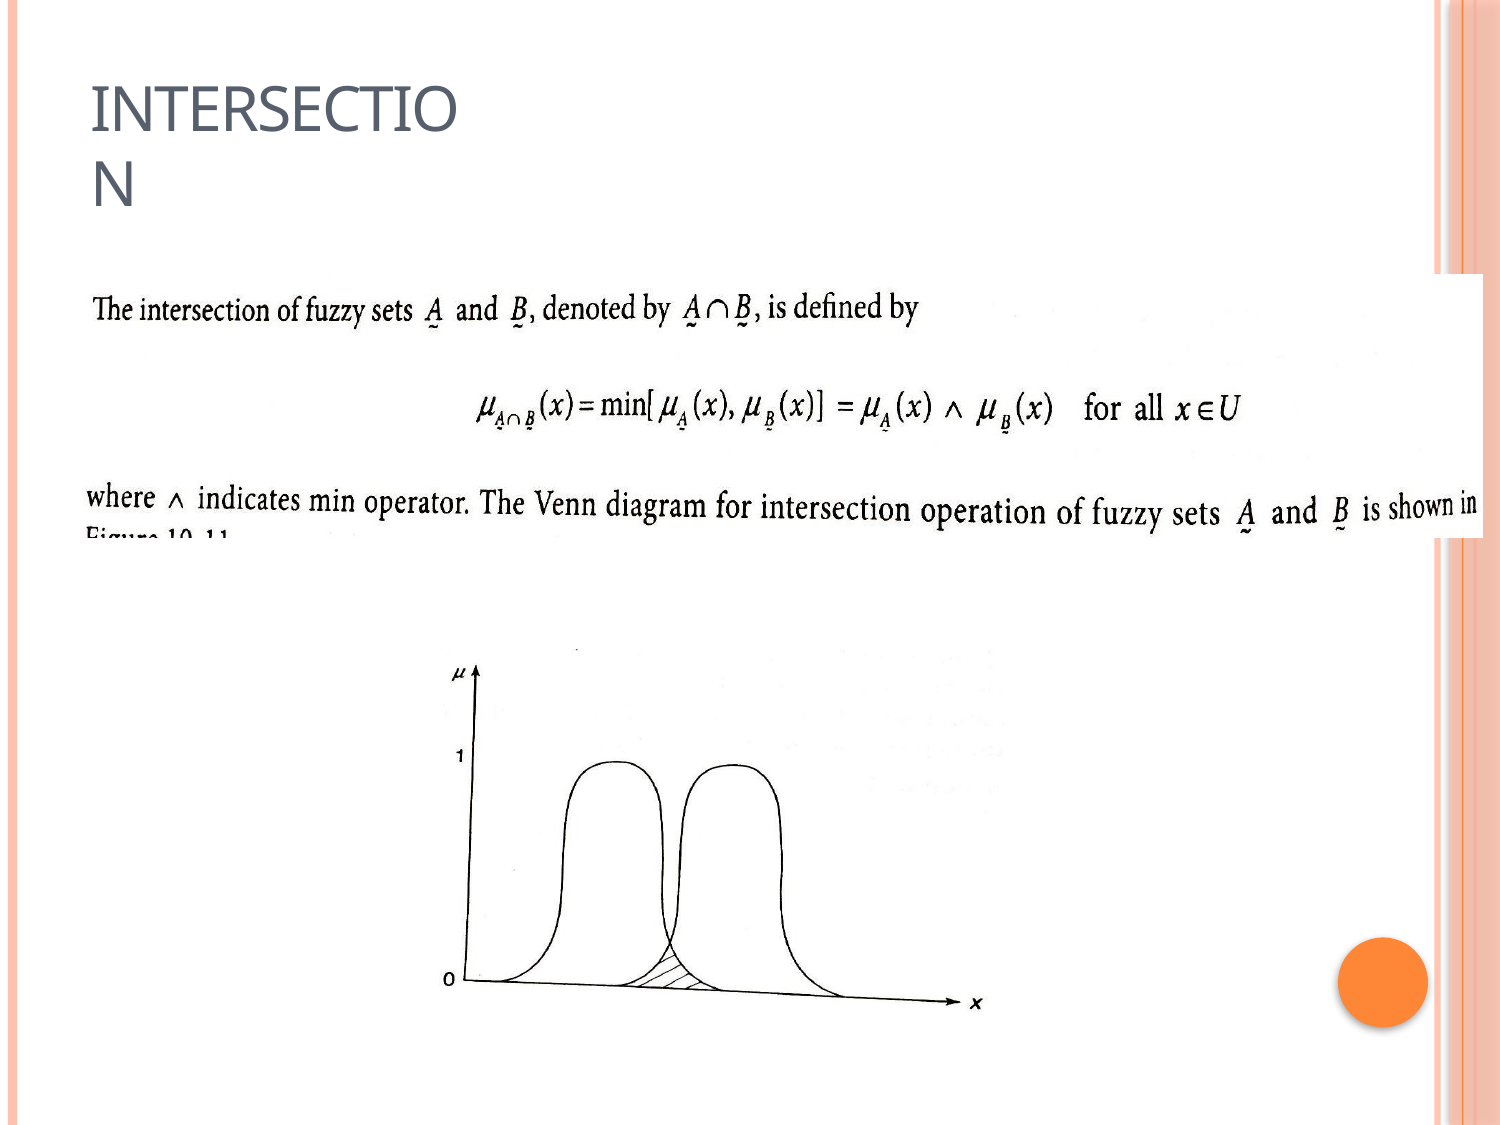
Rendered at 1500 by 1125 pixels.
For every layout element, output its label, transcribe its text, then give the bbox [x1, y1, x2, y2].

title Intersection [87, 28, 501, 219]
picture [82, 274, 1484, 538]
picture [438, 649, 1005, 1015]
